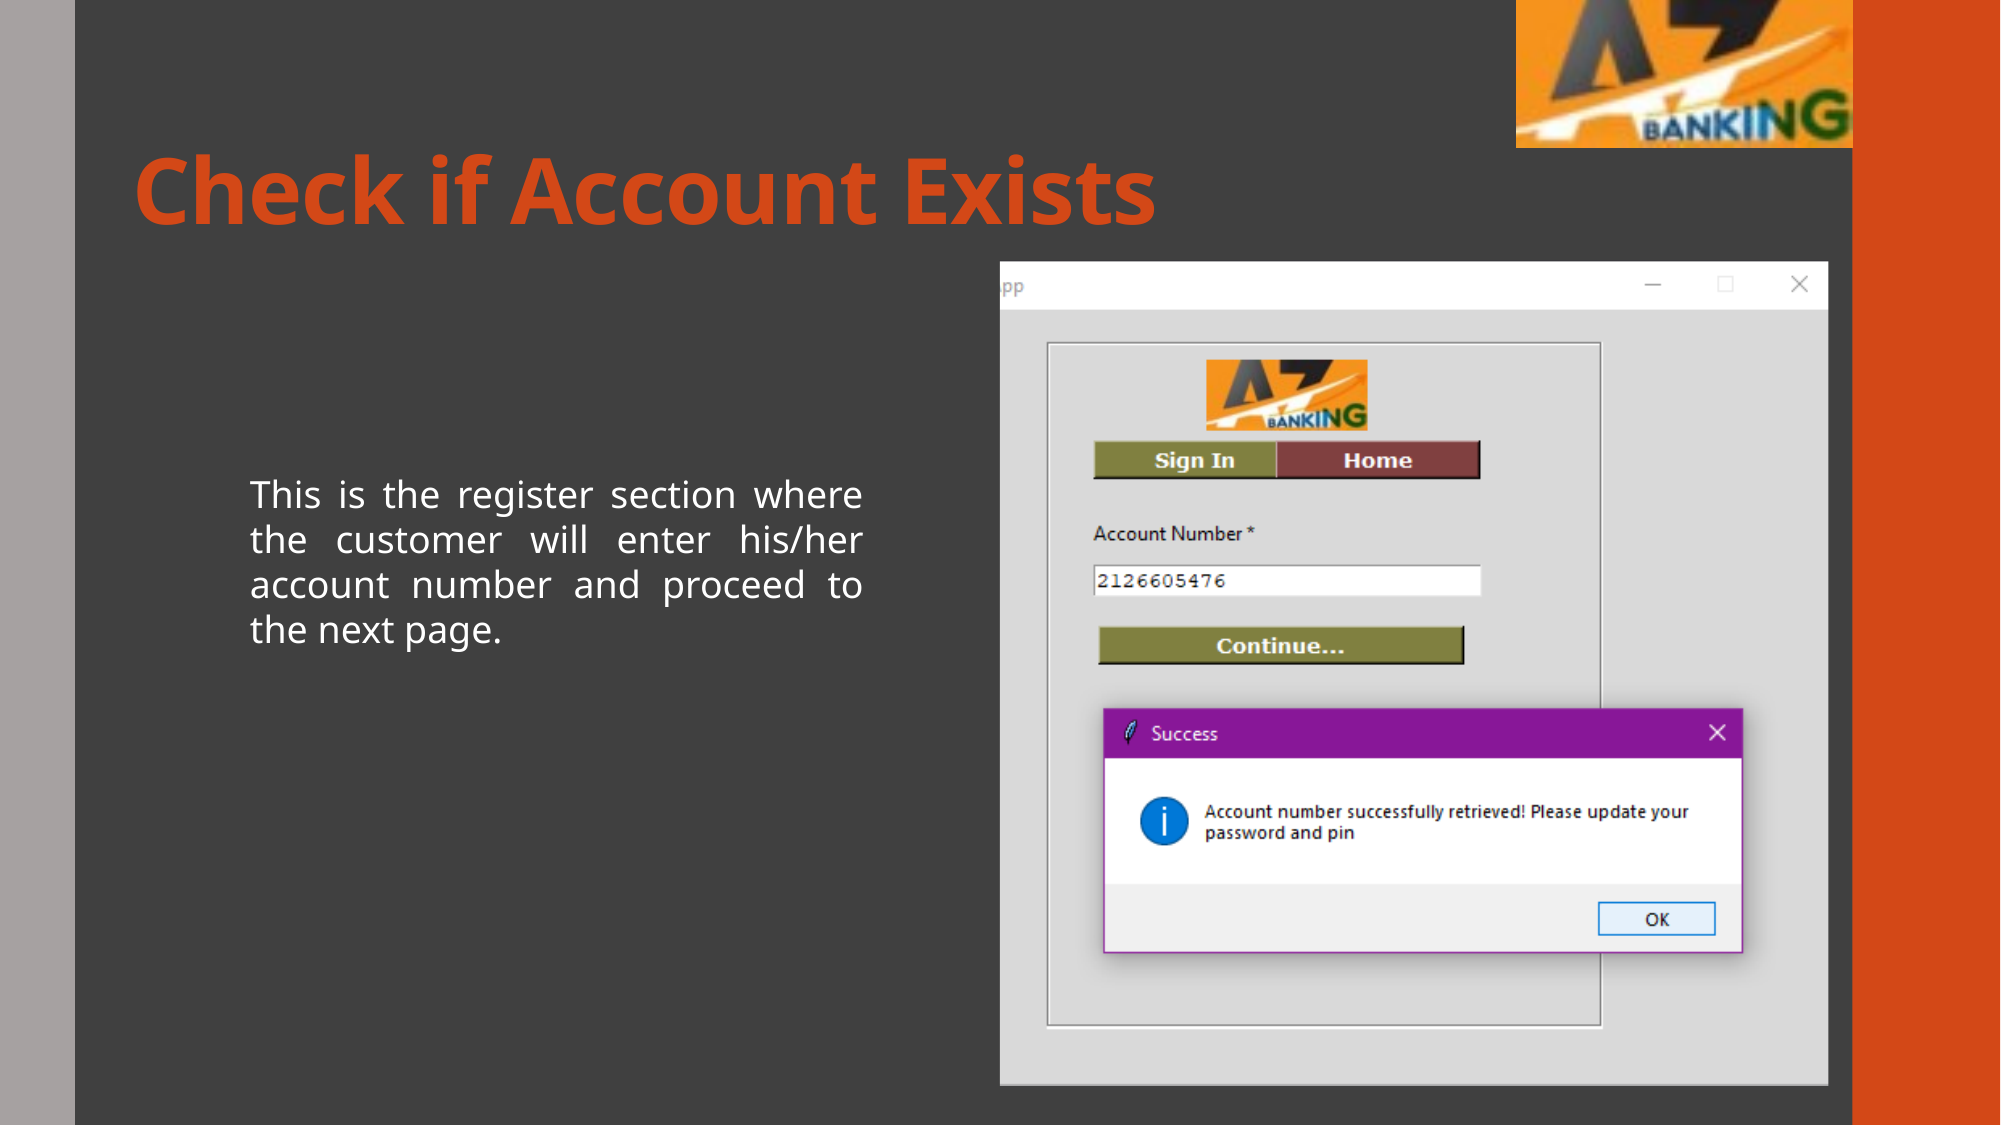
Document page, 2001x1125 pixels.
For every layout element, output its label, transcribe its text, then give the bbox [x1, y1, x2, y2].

text_box This is the register section where the customer will enter his/her account number and proceed to the next page. [235, 463, 880, 659]
picture [1516, 0, 1853, 149]
title Check if Account Exists [116, 22, 1707, 252]
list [999, 260, 1829, 1086]
